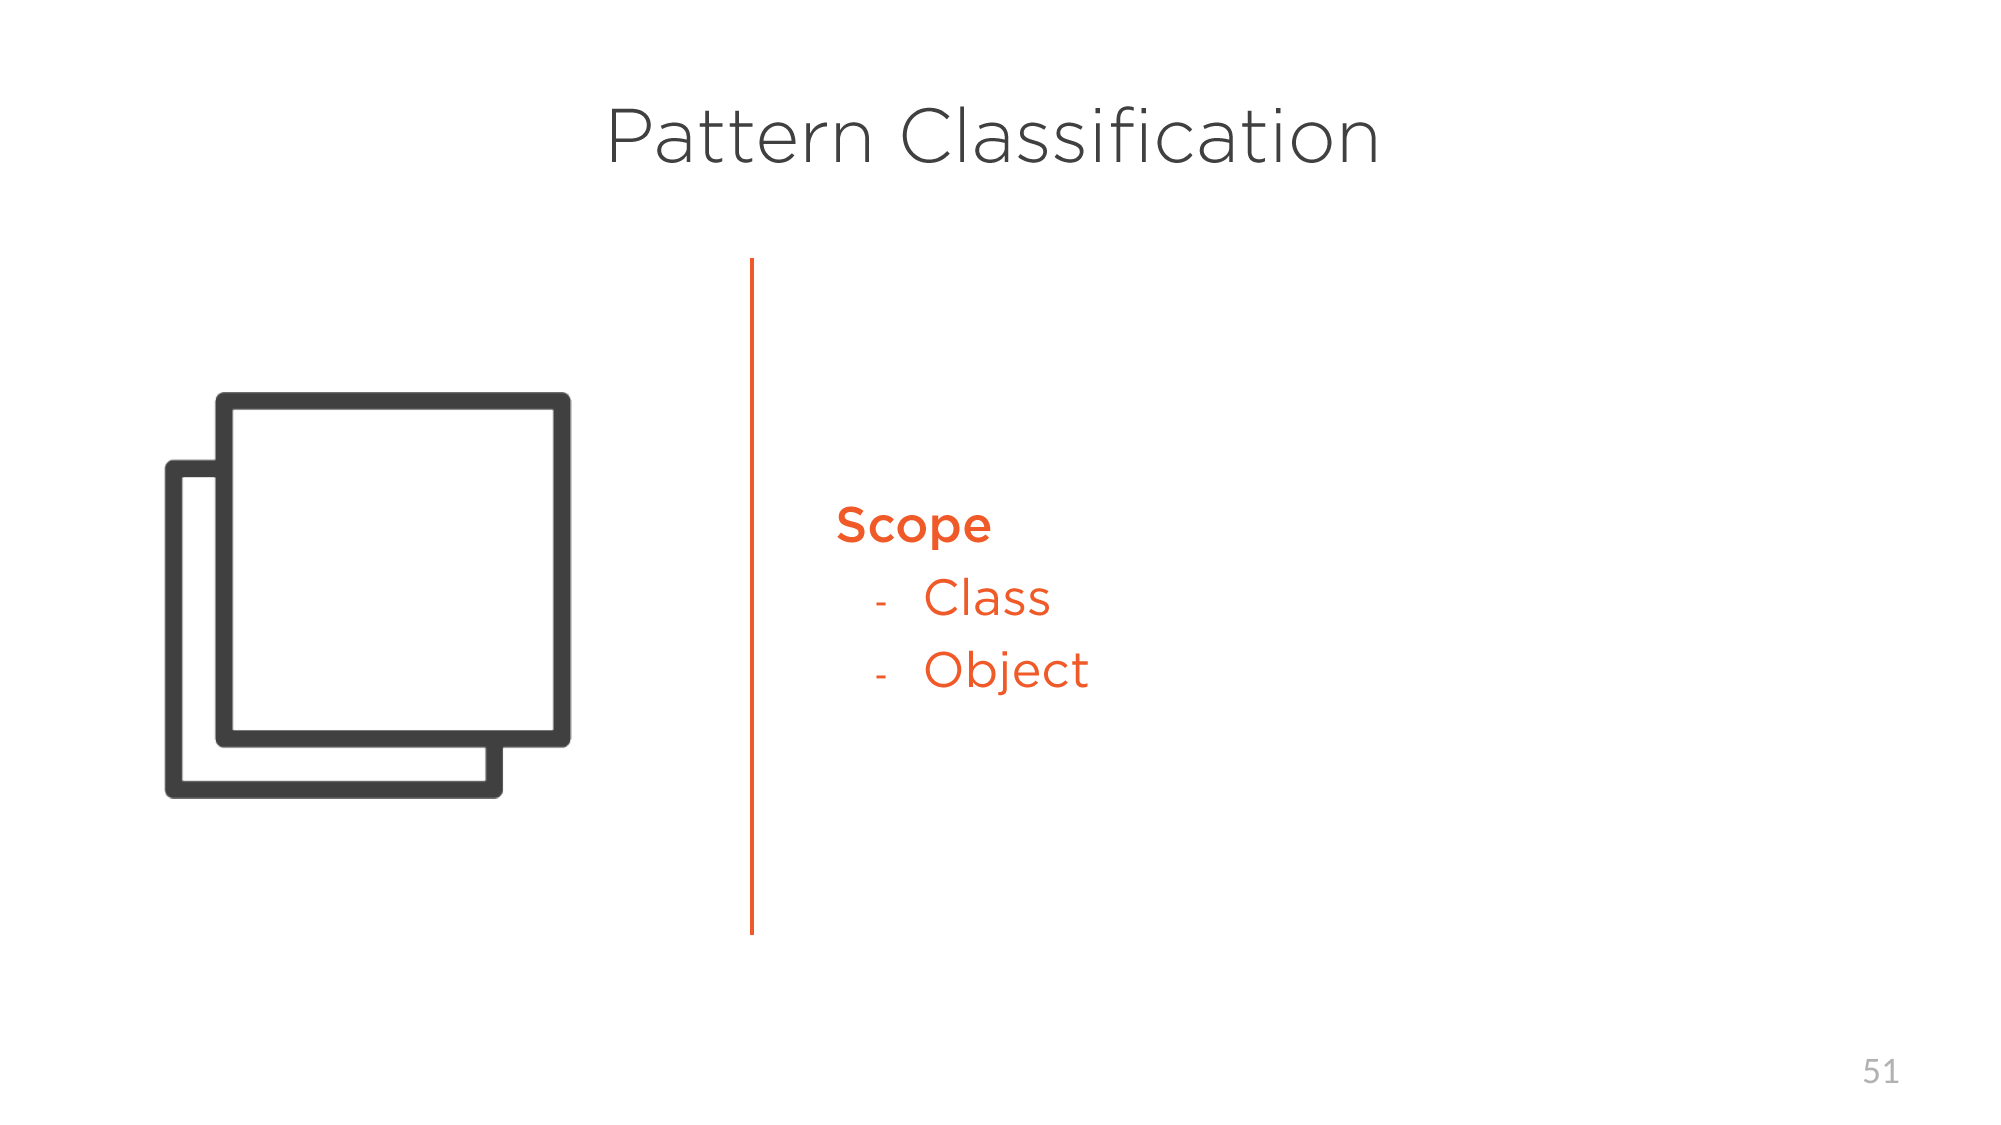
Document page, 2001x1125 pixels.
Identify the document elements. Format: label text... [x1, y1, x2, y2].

picture [835, 493, 1024, 555]
slide_number 51 [1440, 1046, 1900, 1103]
picture [604, 89, 1417, 180]
picture [922, 638, 1119, 700]
picture [922, 566, 1078, 627]
picture [163, 392, 572, 799]
text_box - - [873, 575, 893, 695]
